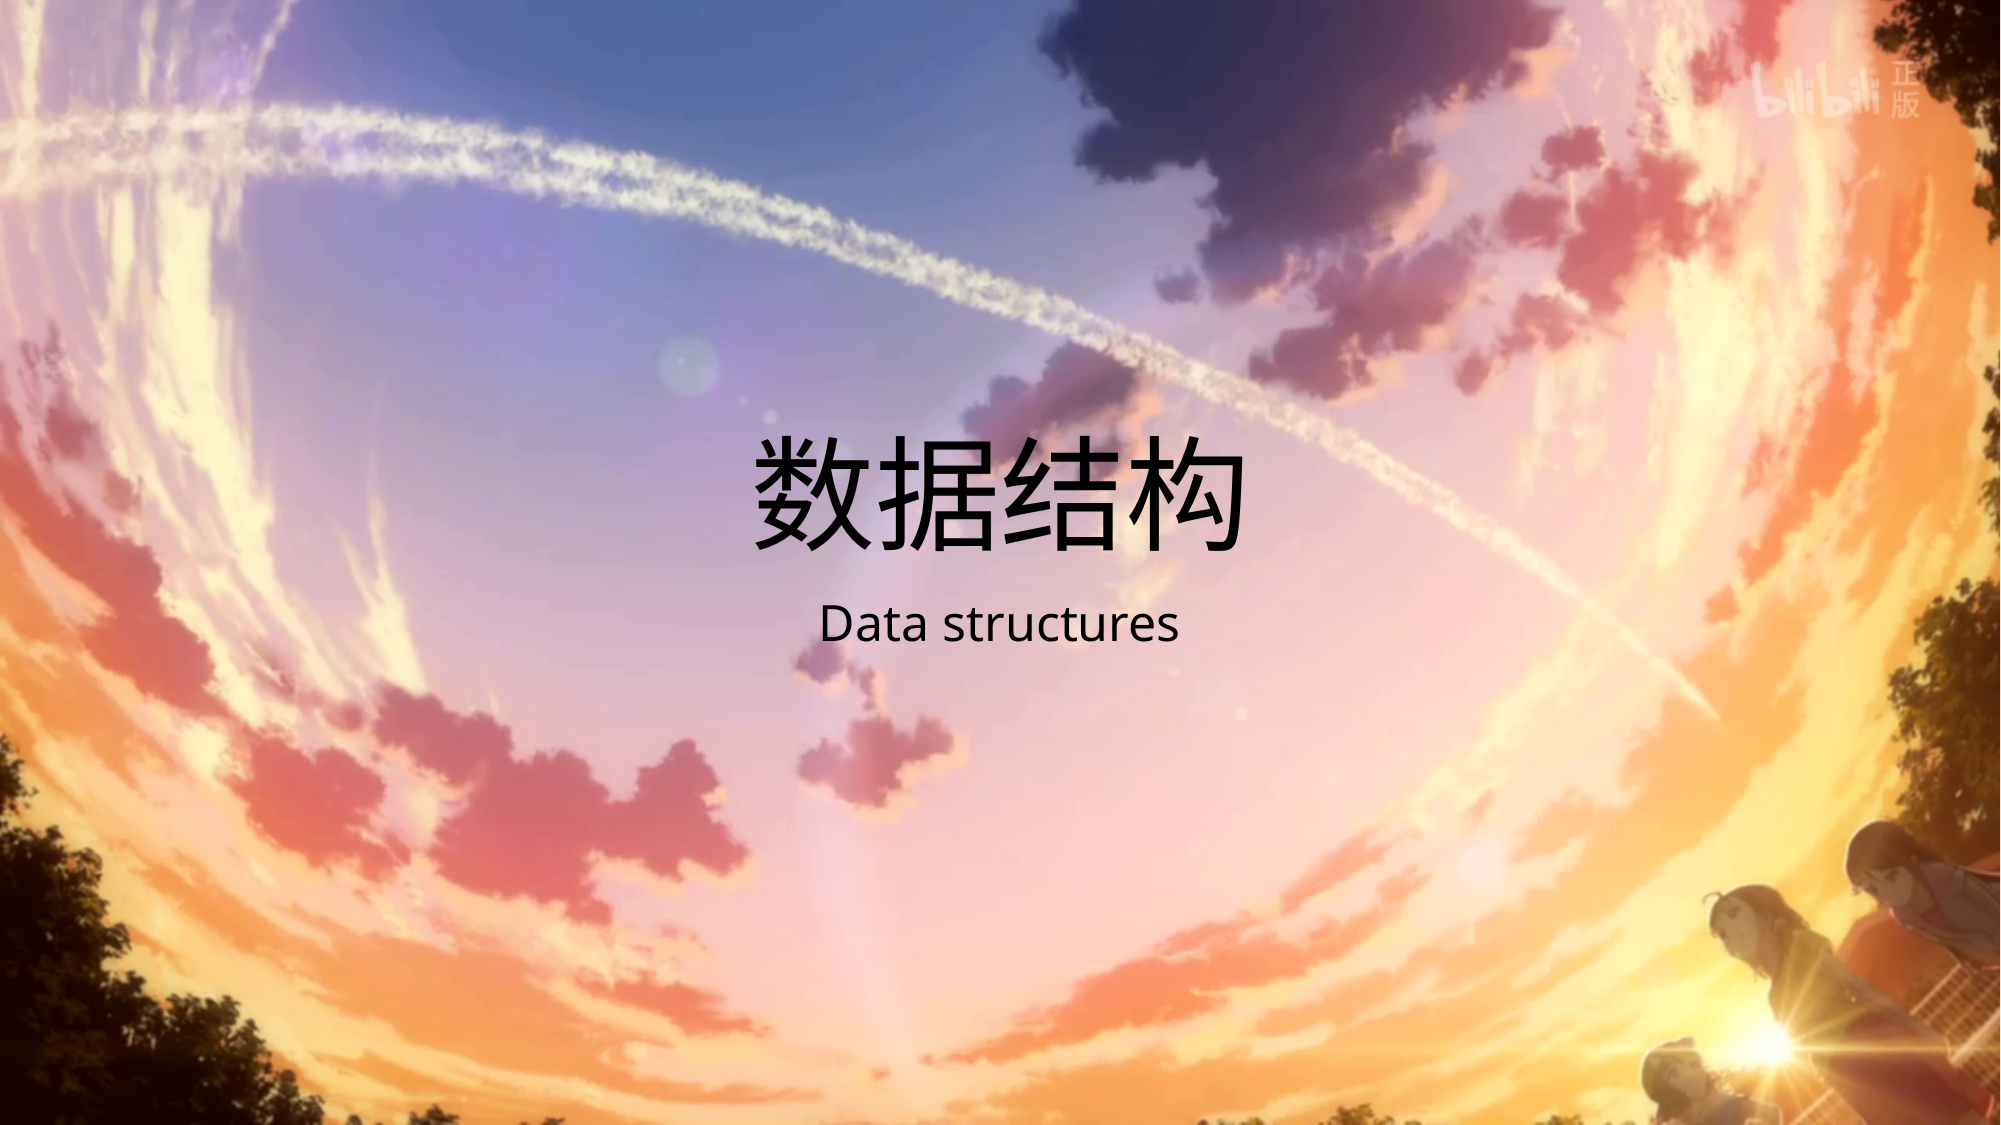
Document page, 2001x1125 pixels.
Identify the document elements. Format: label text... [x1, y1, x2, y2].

subtitle Data structures [249, 590, 1750, 863]
picture [0, 0, 2001, 1125]
title 数据结构 [249, 184, 1750, 576]
